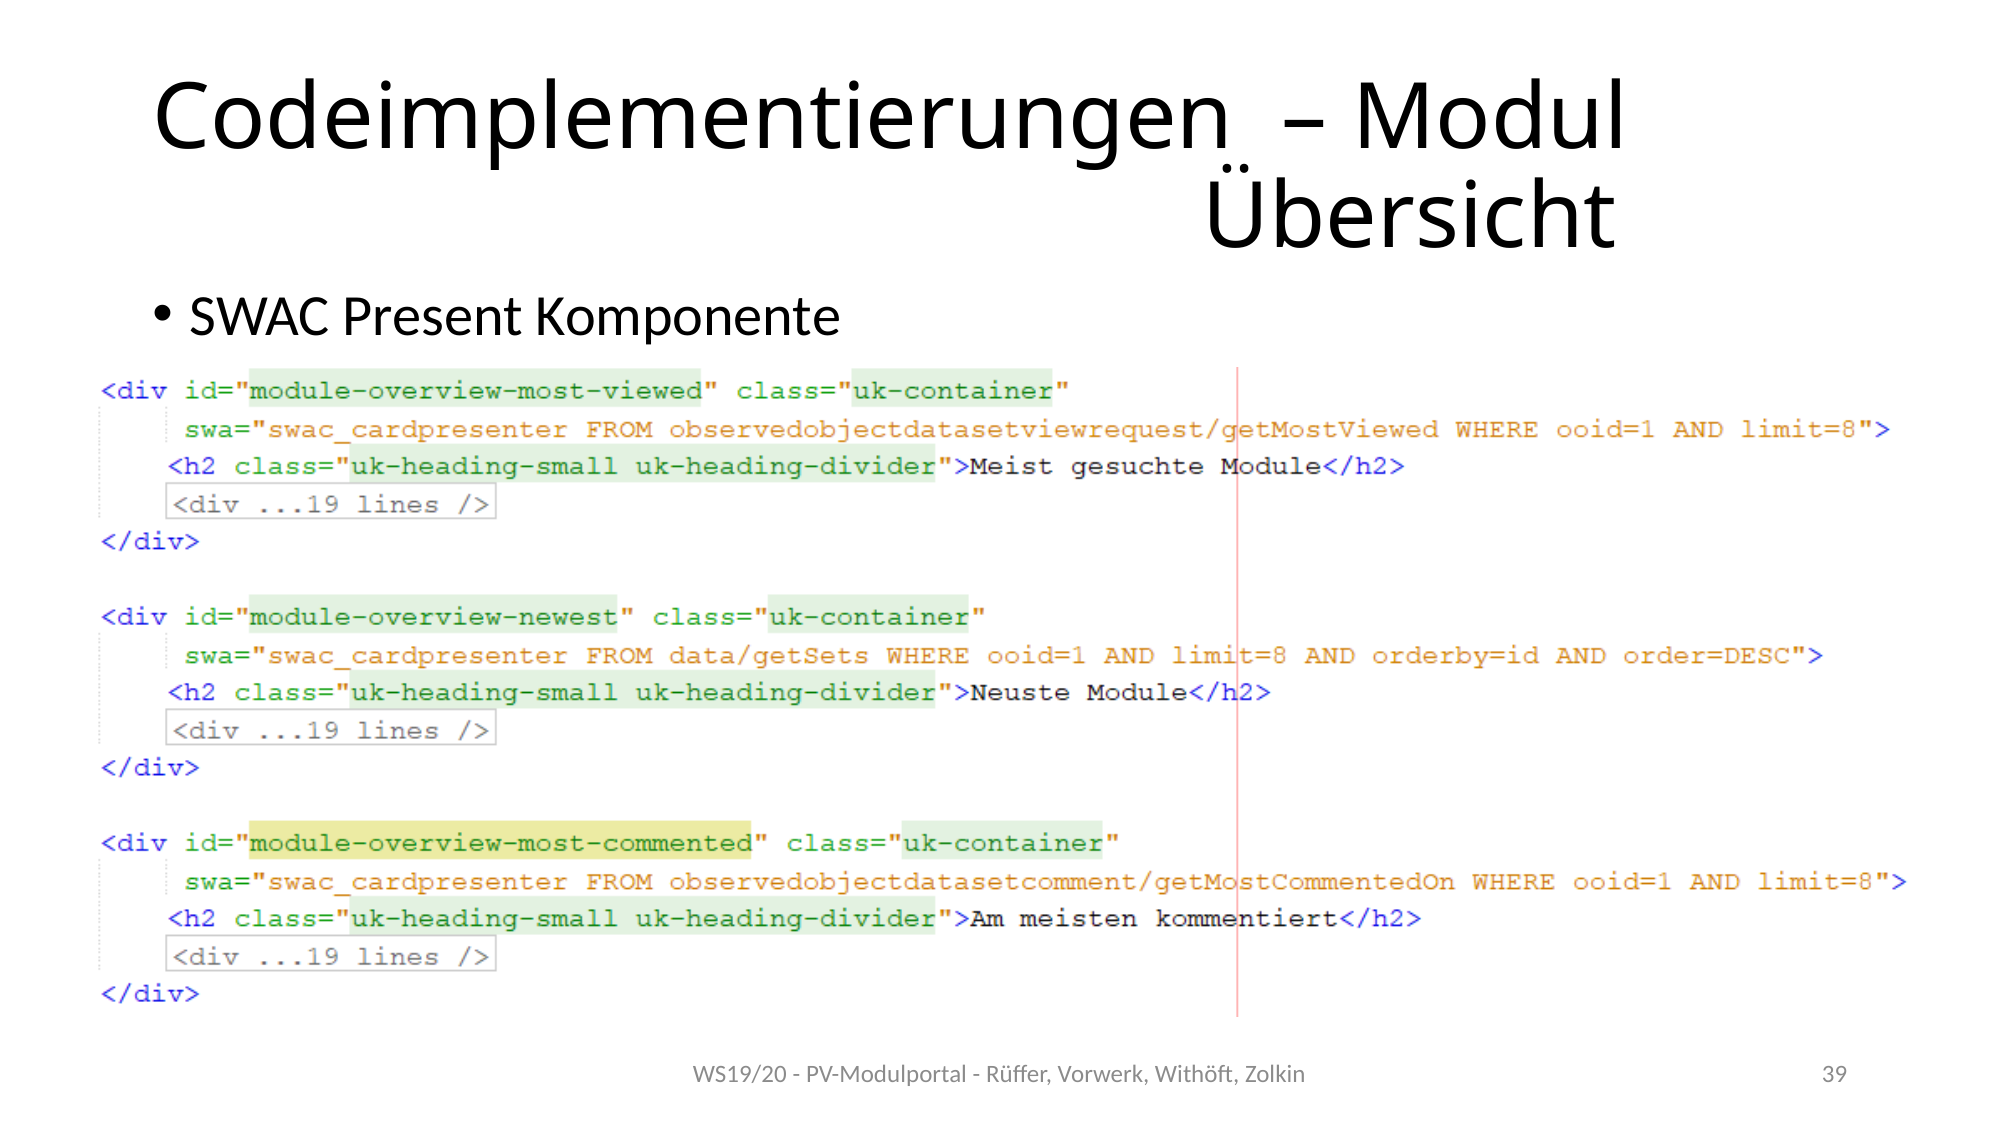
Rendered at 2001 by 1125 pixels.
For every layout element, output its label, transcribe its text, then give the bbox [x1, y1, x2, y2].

title Codeimplementierungen – Modul Übersicht [137, 59, 1863, 278]
list SWAC Present Komponente [137, 277, 988, 367]
slide_number 39 [1412, 1042, 1863, 1103]
footer WS19/20 - PV-Modulportal - Rüffer, Vorwerk, Withöft, Zolkin [662, 1042, 1338, 1103]
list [82, 367, 1943, 1017]
